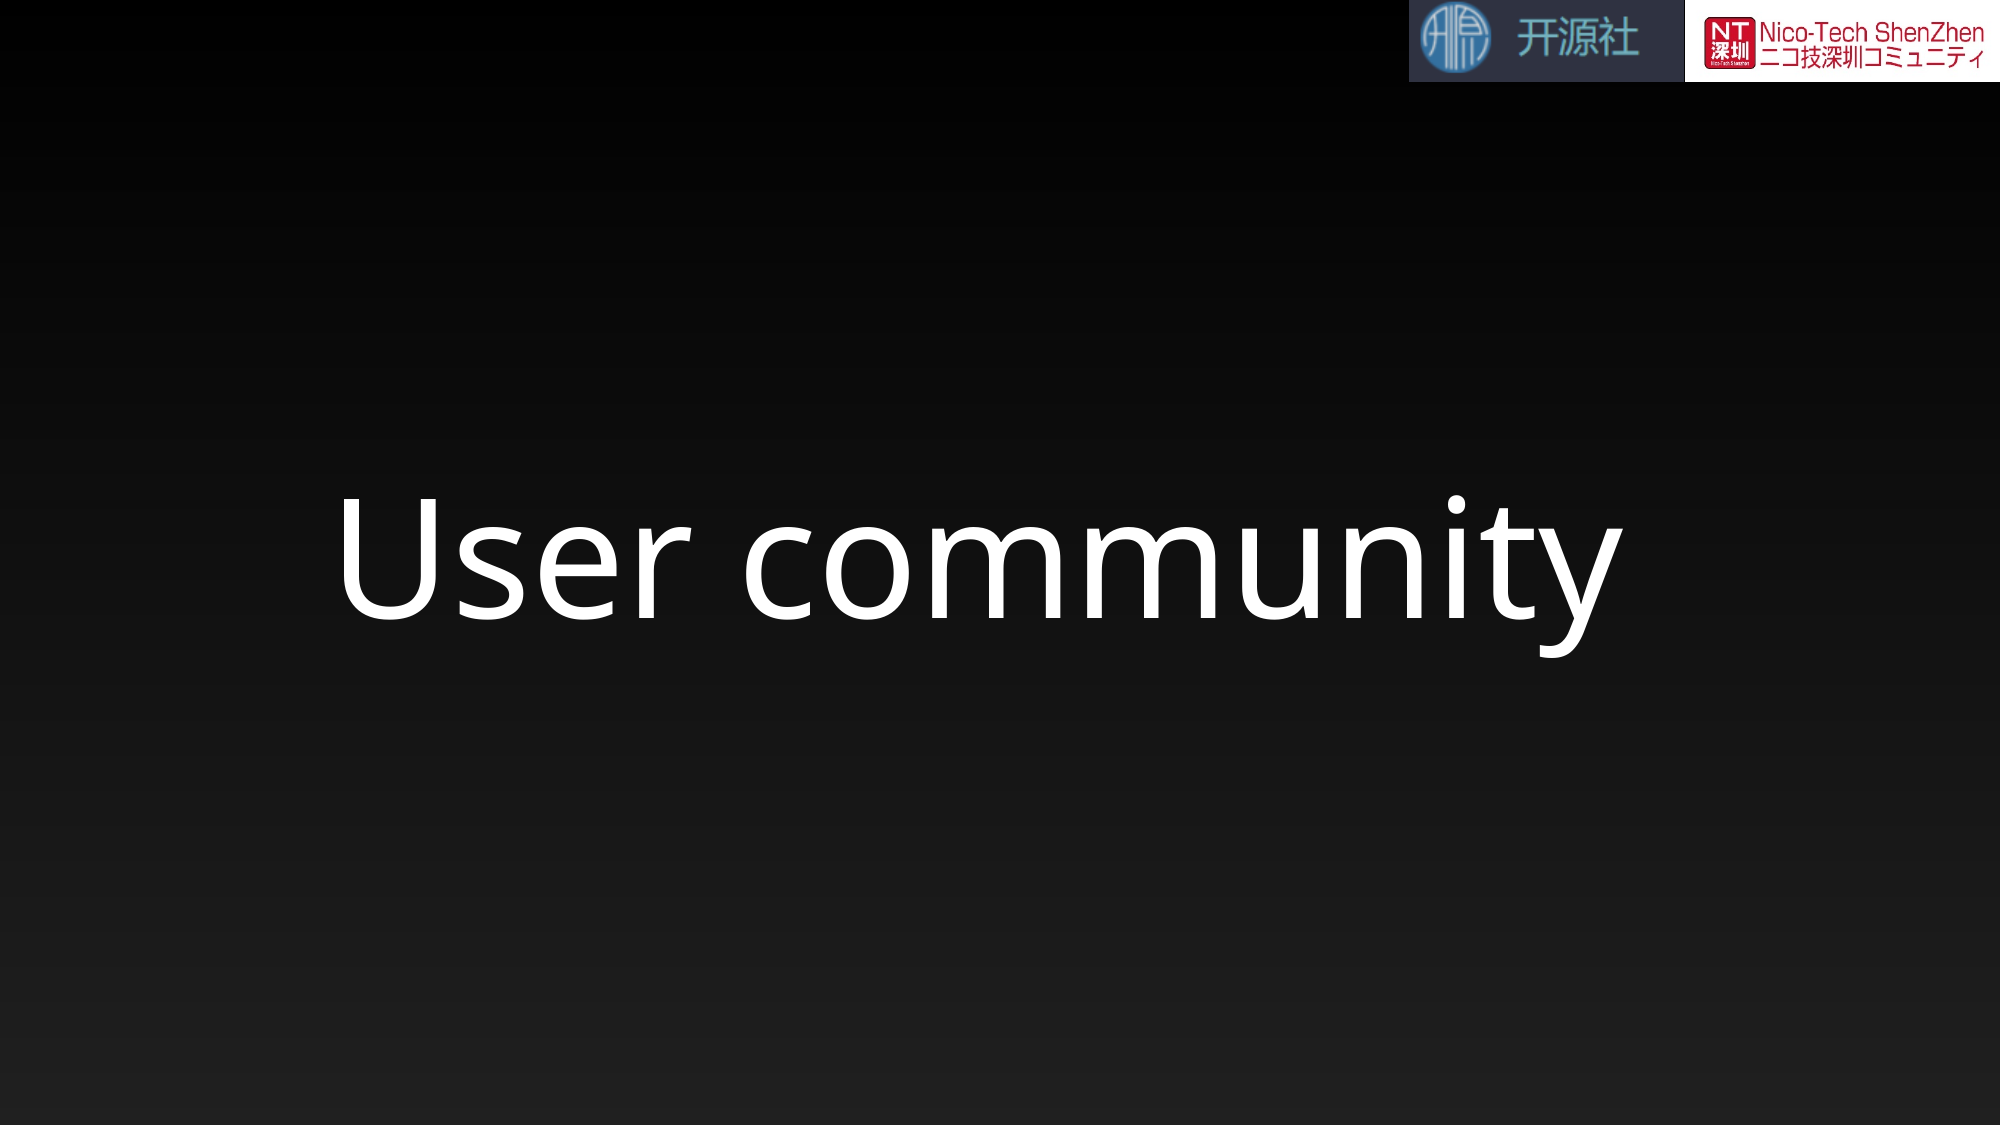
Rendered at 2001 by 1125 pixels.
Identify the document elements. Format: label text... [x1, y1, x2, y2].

text_box User community [314, 444, 1729, 737]
picture [1685, 0, 2000, 82]
picture [1409, 0, 1684, 82]
